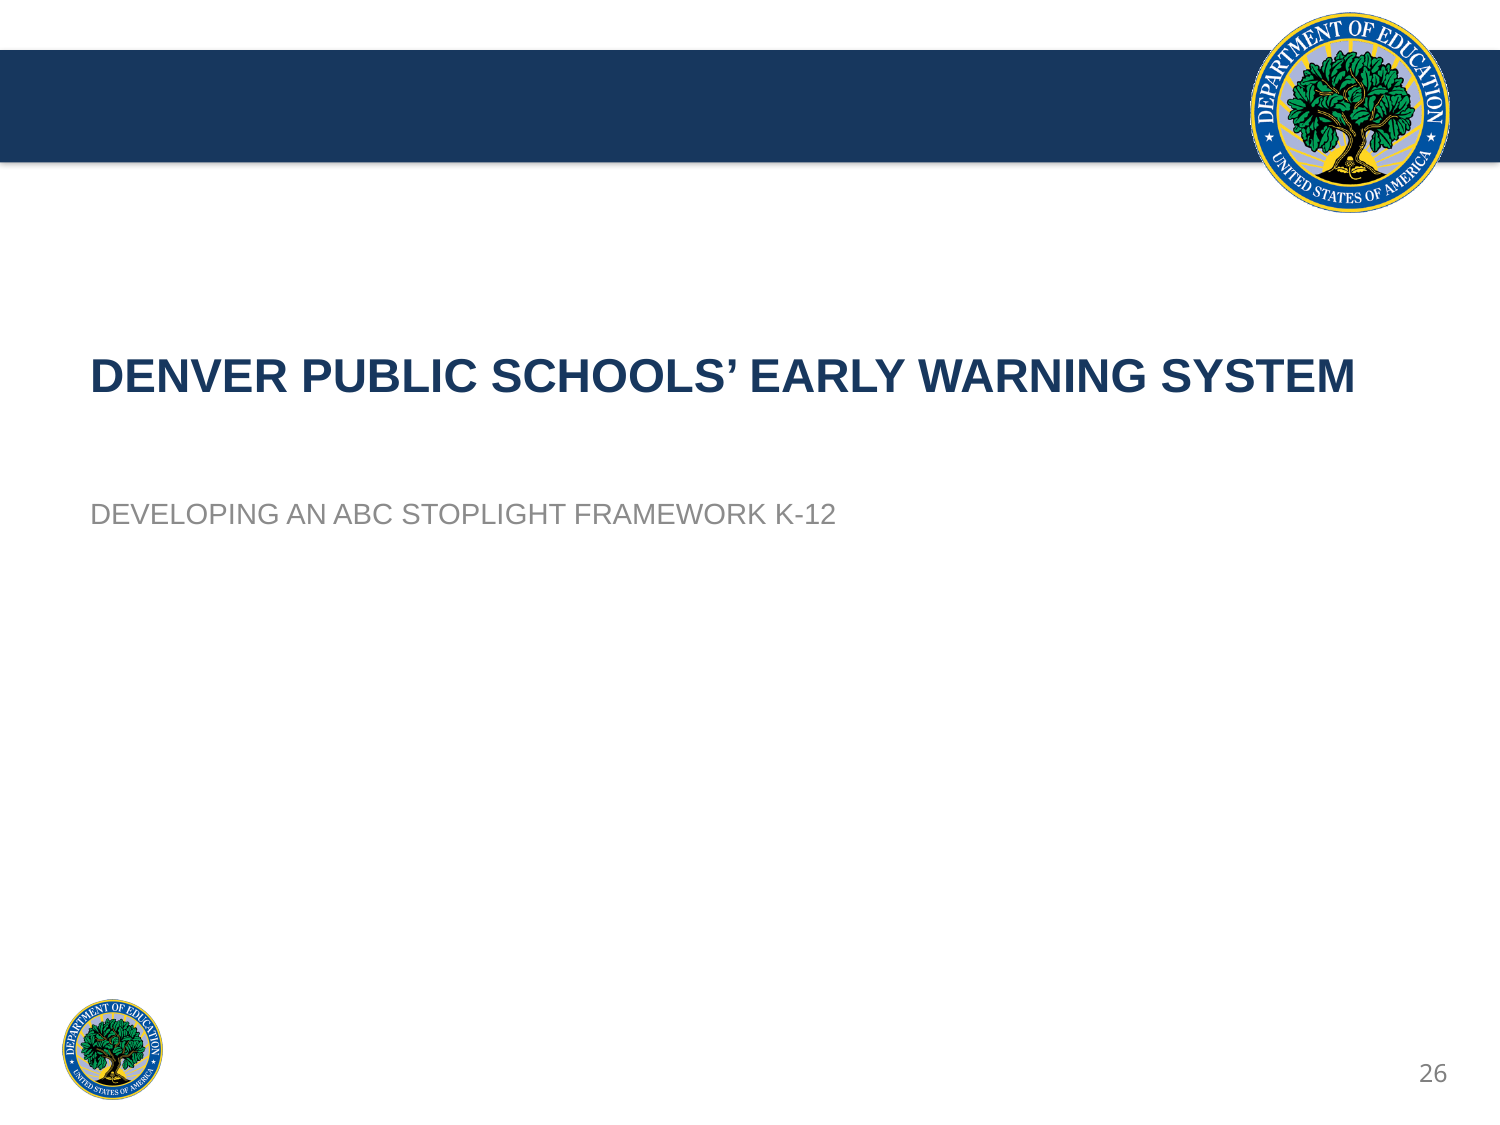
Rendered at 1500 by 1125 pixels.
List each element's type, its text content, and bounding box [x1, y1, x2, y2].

picture [1250, 12, 1450, 213]
text_box 26 [1324, 1049, 1463, 1099]
subtitle DEVELOPING AN ABC STOPLIGHT FRAMEWORK K-12 [75, 487, 1275, 925]
text_box DENVER PUBLIC SCHOOLS’ EARLY WARNING SYSTEM [75, 337, 1425, 463]
picture [62, 999, 163, 1100]
